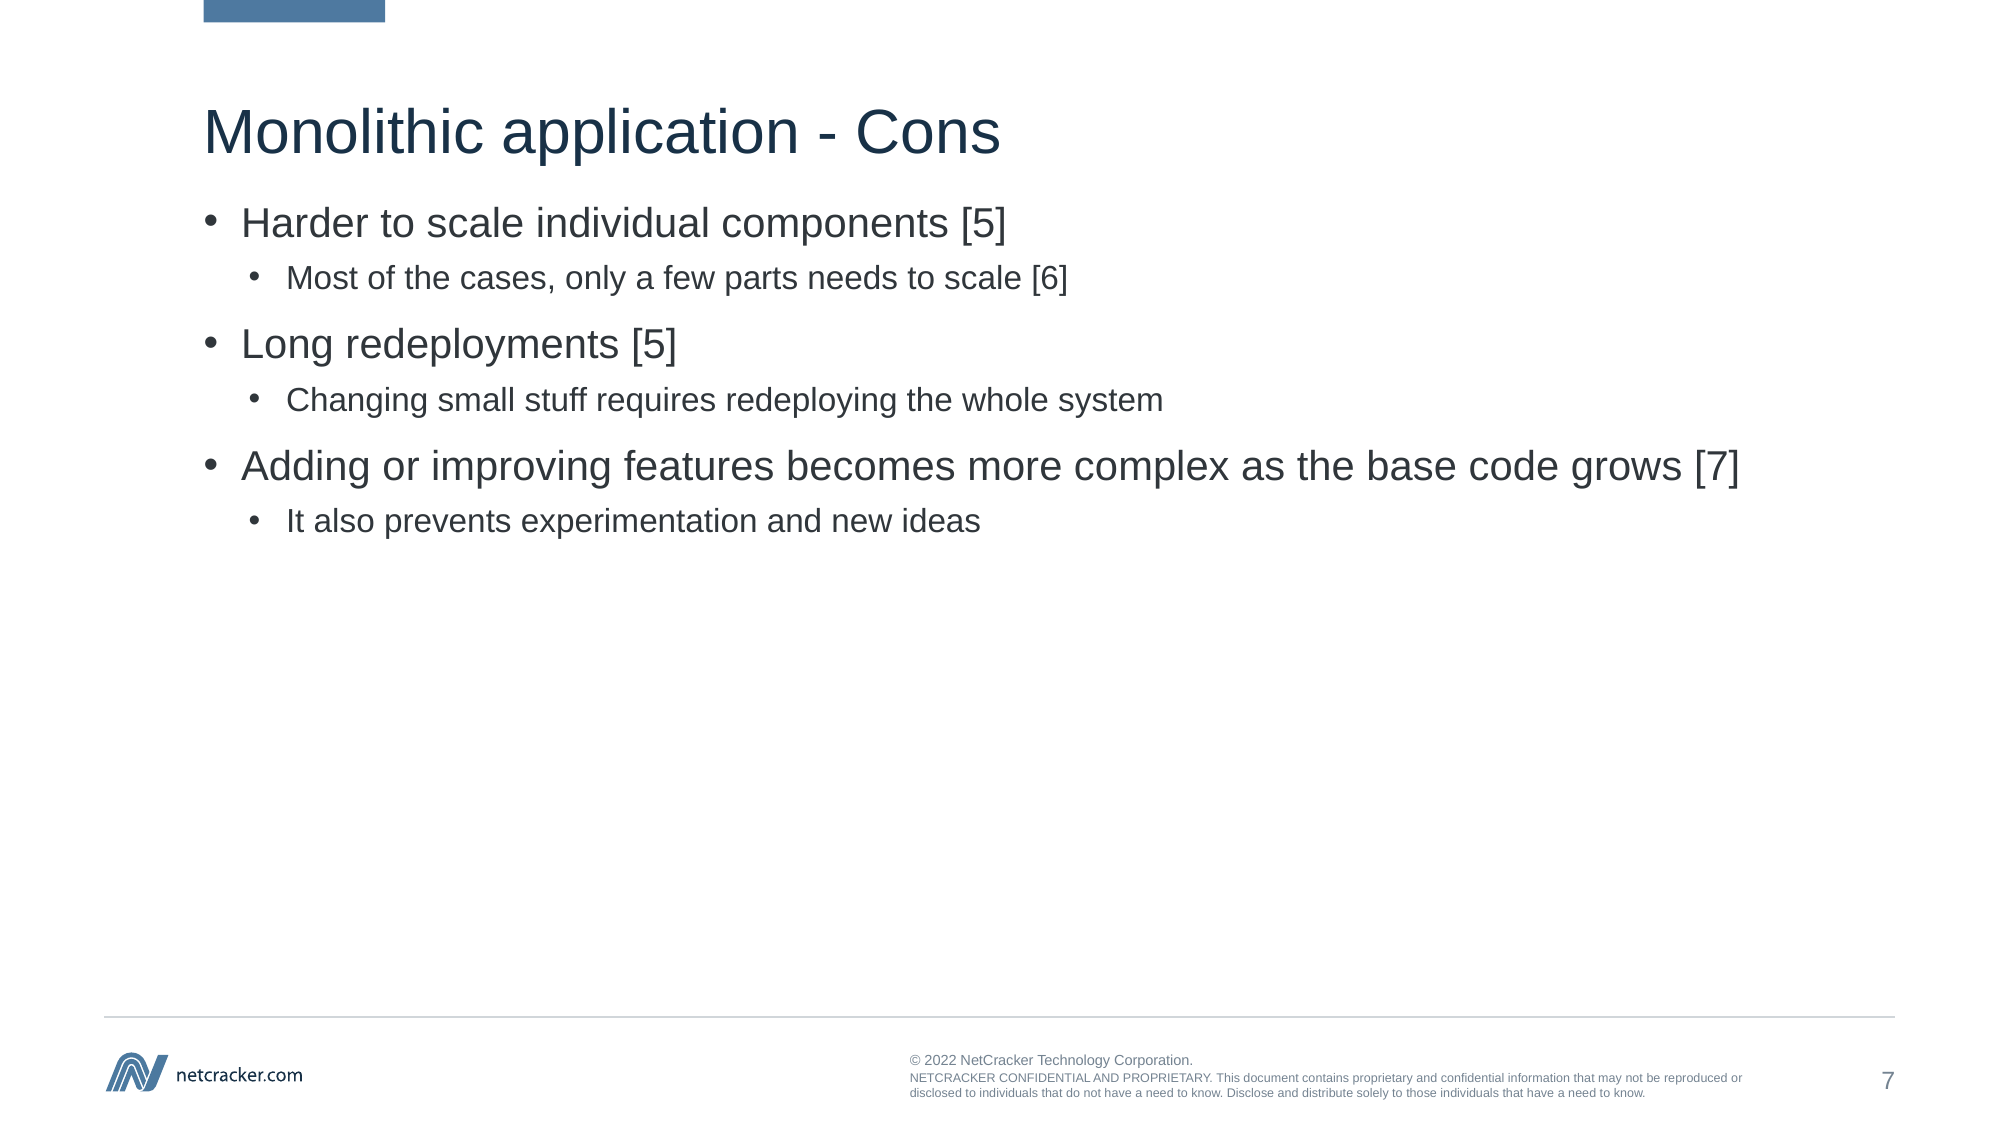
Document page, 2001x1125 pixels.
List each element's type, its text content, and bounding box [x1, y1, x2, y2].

list Harder to scale individual components [5] Most of the cases, only a few parts needs to scale [6] Long redeployments [5] Changing small stuff requires redeploying the whole system Adding or improving features becomes more complex as the base code grows [7] It also prevents experimentation and new ideas [203, 195, 1796, 995]
title Monolithic application - Cons [203, 97, 1796, 170]
